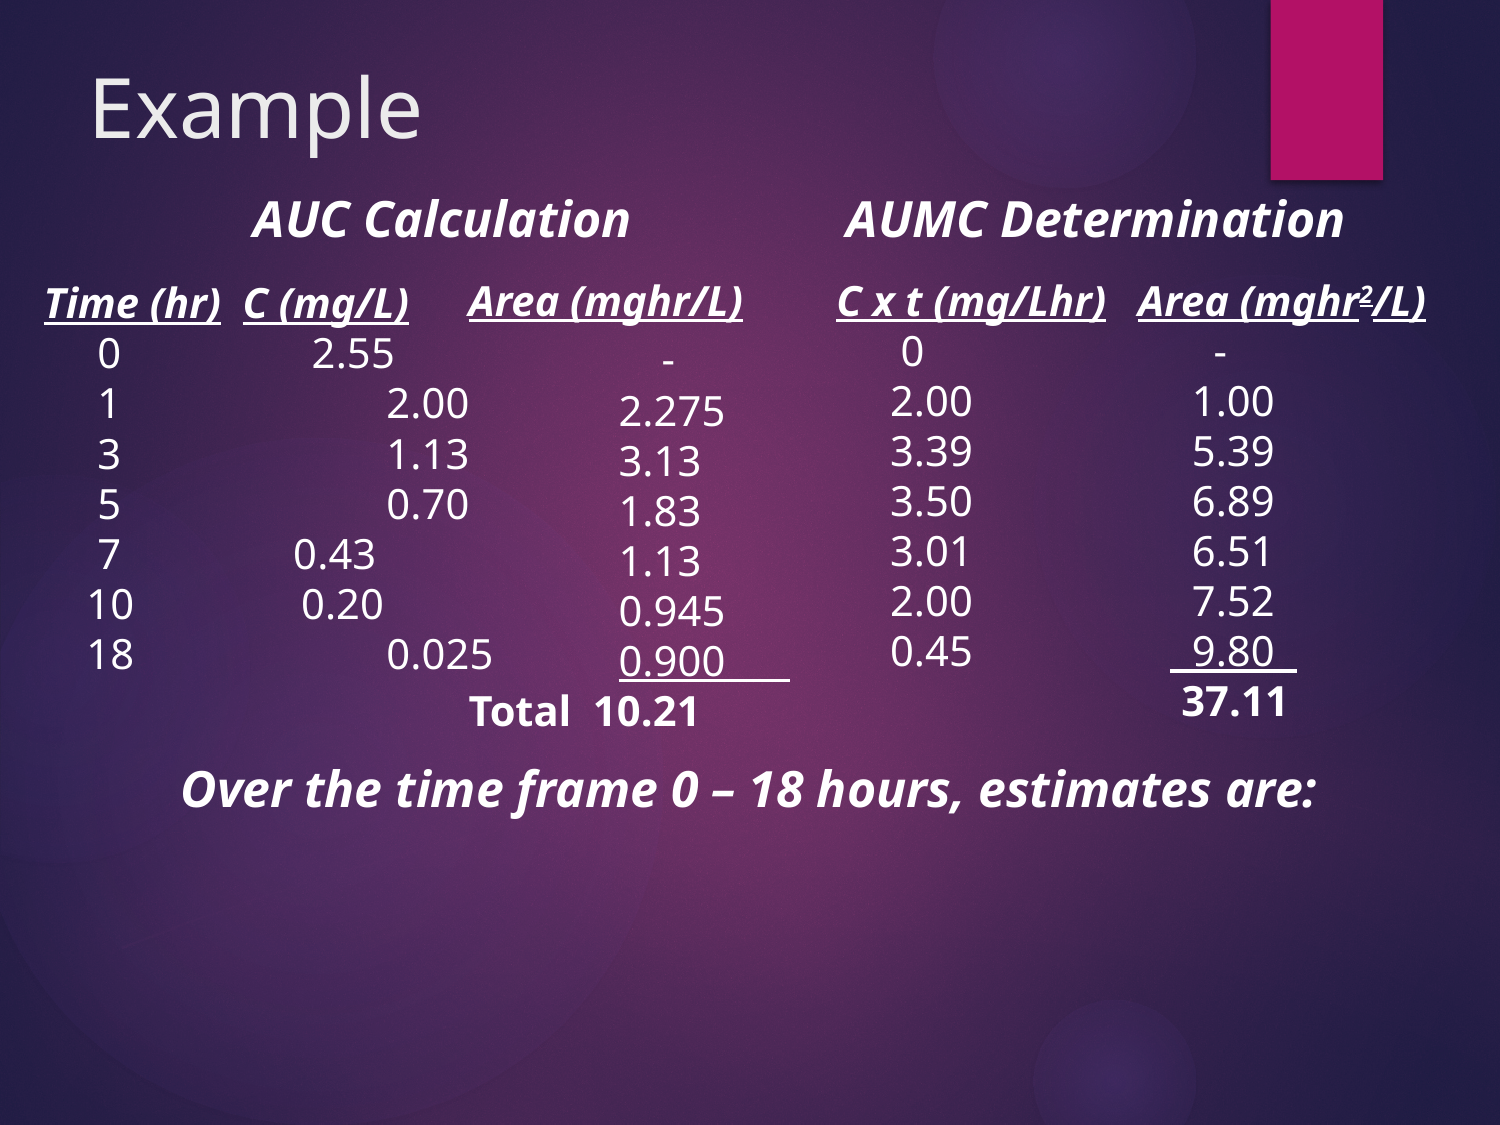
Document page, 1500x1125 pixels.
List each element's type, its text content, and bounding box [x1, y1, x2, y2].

text_box AUMC Determination [832, 235, 1361, 255]
text_box AUC Calculation [239, 235, 648, 255]
text_box Time (hr) C (mg/L) 0 2.55 1 2.00 3 1.13 5 0.70 7 0.43 10 0.20 18 0.025 [28, 269, 509, 685]
text_box Example [74, 47, 1425, 235]
